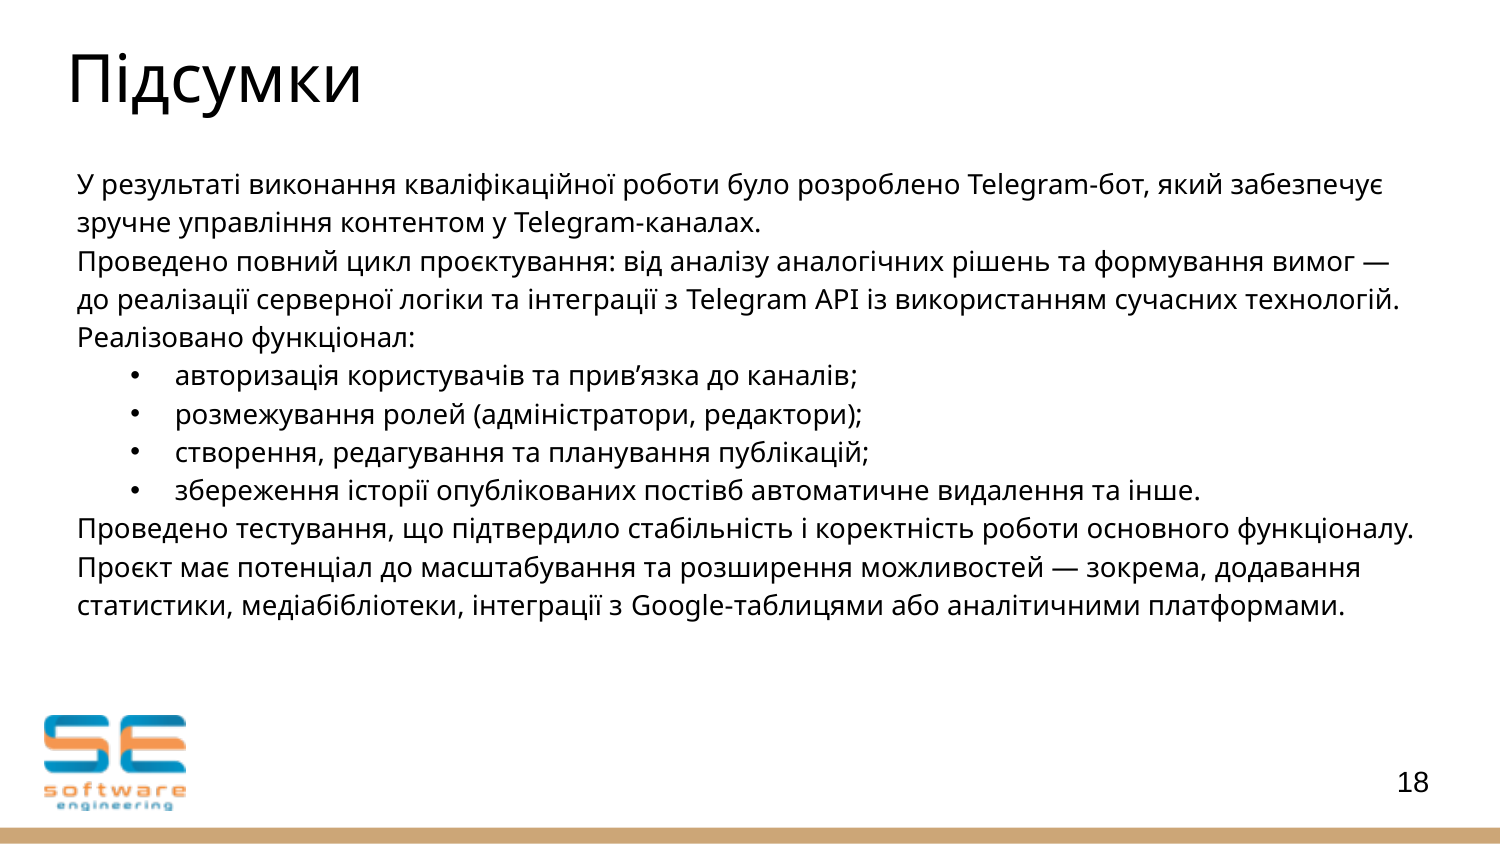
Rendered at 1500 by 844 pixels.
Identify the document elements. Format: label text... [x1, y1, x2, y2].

text_box 18 [1382, 755, 1500, 806]
picture [43, 714, 186, 811]
title Підсумки [51, 0, 1449, 131]
list У результаті виконання кваліфікаційної роботи було розроблено Telegram-бот, який забезпечує зручне управління контентом у Telegram-каналах. Проведено повний цикл проєктування: від аналізу аналогічних рішень та формування вимог — до реалізації серверної логіки та інтеграції з Telegram API із використанням сучасних технологій. Реалізовано функціонал: авторизація користувачів та прив’язка до каналів; розмежування ролей (адміністратори, редактори); створення, редагування та планування публікацій; збереження історії опублікованих постівб автоматичне видалення та інше. Проведено тестування, що підтвердило стабільність і коректність роботи основного функціоналу. Проєкт має потенціал до масштабування та розширення можливостей — зокрема, додавання статистики, медіабібліотеки, інтеграції з Google-таблицями або аналітичними платформами. [44, 146, 1442, 697]
